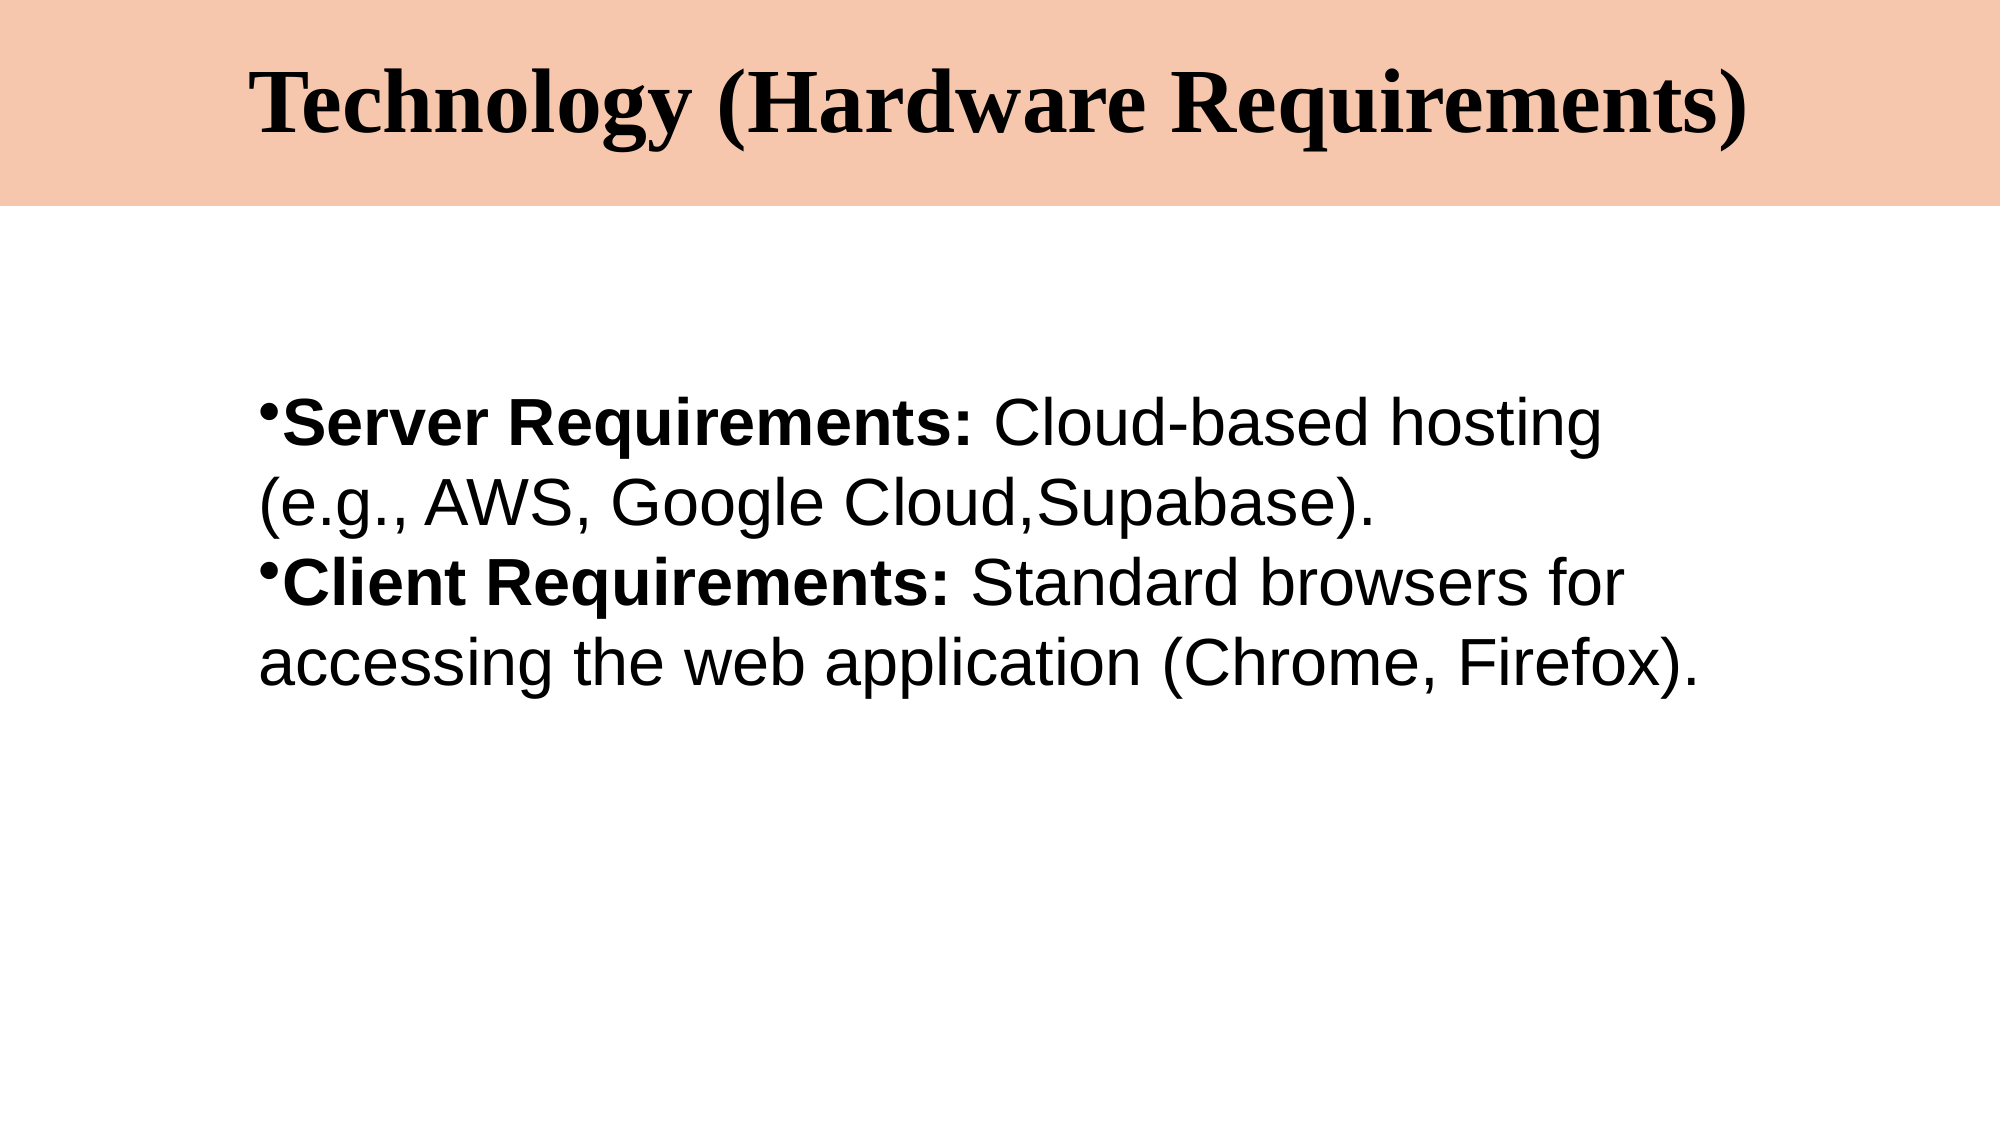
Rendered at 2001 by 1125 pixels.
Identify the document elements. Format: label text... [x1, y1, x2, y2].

title Technology (Hardware Requirements) [0, 0, 2000, 206]
list Server Requirements: Cloud-based hosting (e.g., AWS, Google Cloud,Supabase). Client Requirements: Standard browsers for accessing the web application (Chrome, Firefox). [243, 371, 1757, 1025]
